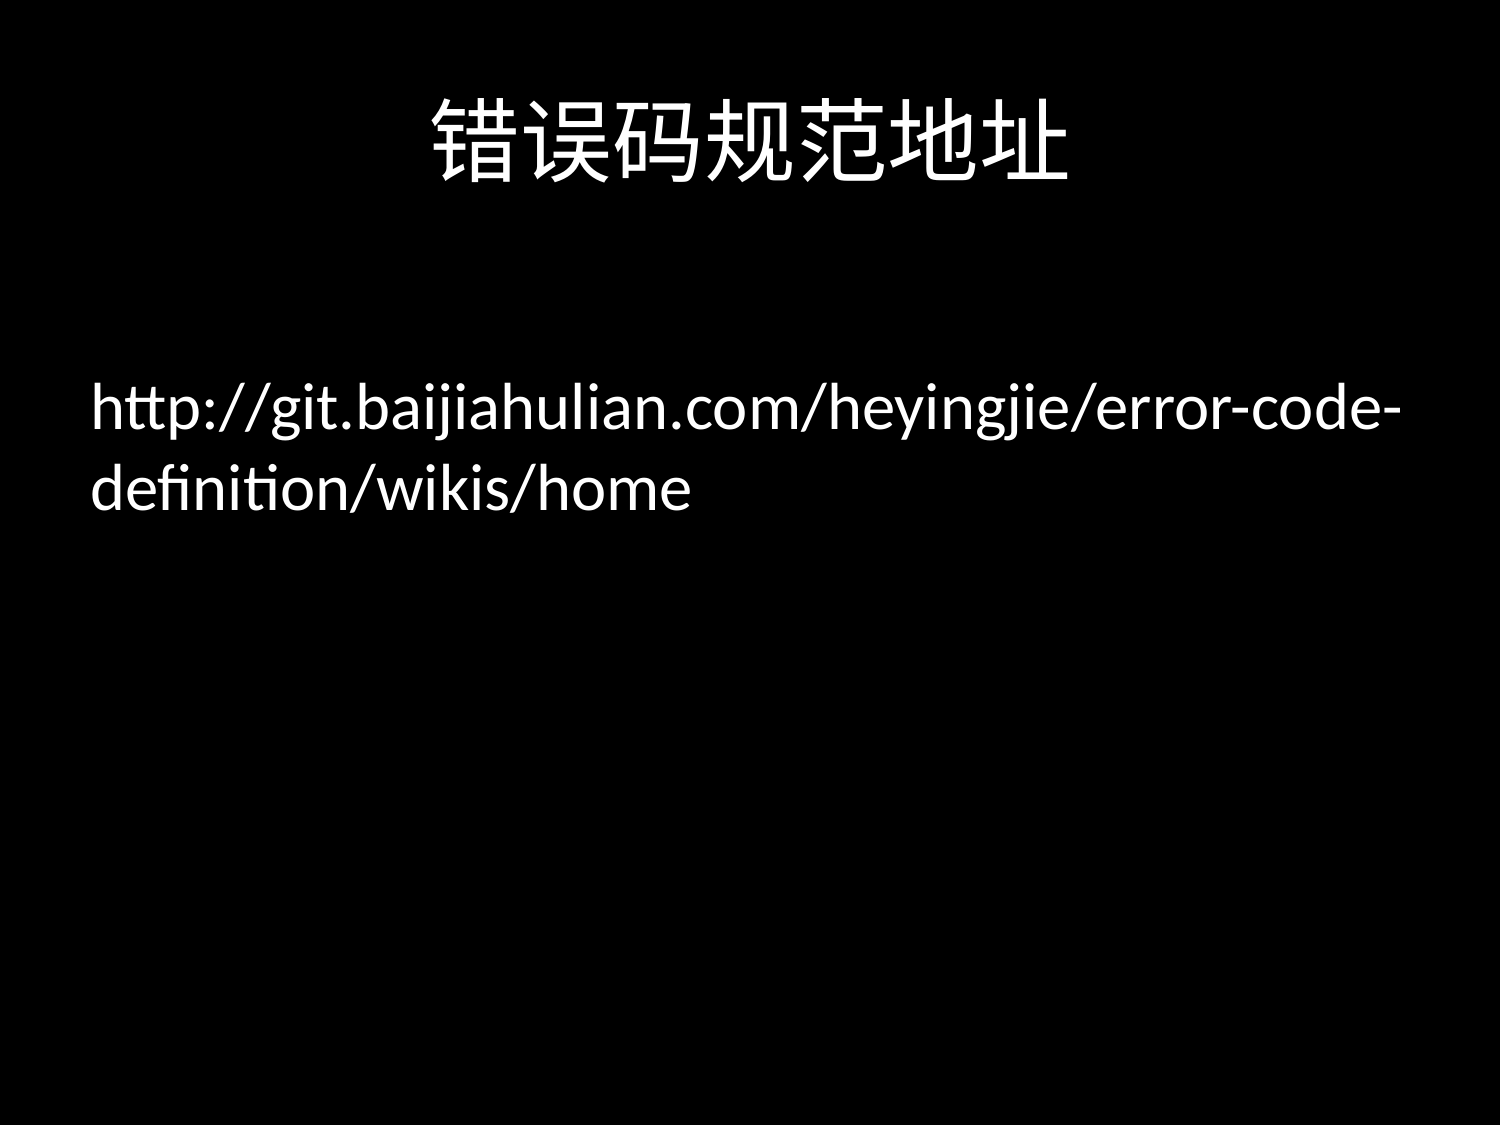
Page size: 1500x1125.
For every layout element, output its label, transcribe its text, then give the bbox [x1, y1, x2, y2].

title 错误码规范地址 [75, 45, 1425, 233]
list http://git.baijiahulian.com/heyingjie/error-code-definition/wikis/home [75, 262, 1425, 1005]
